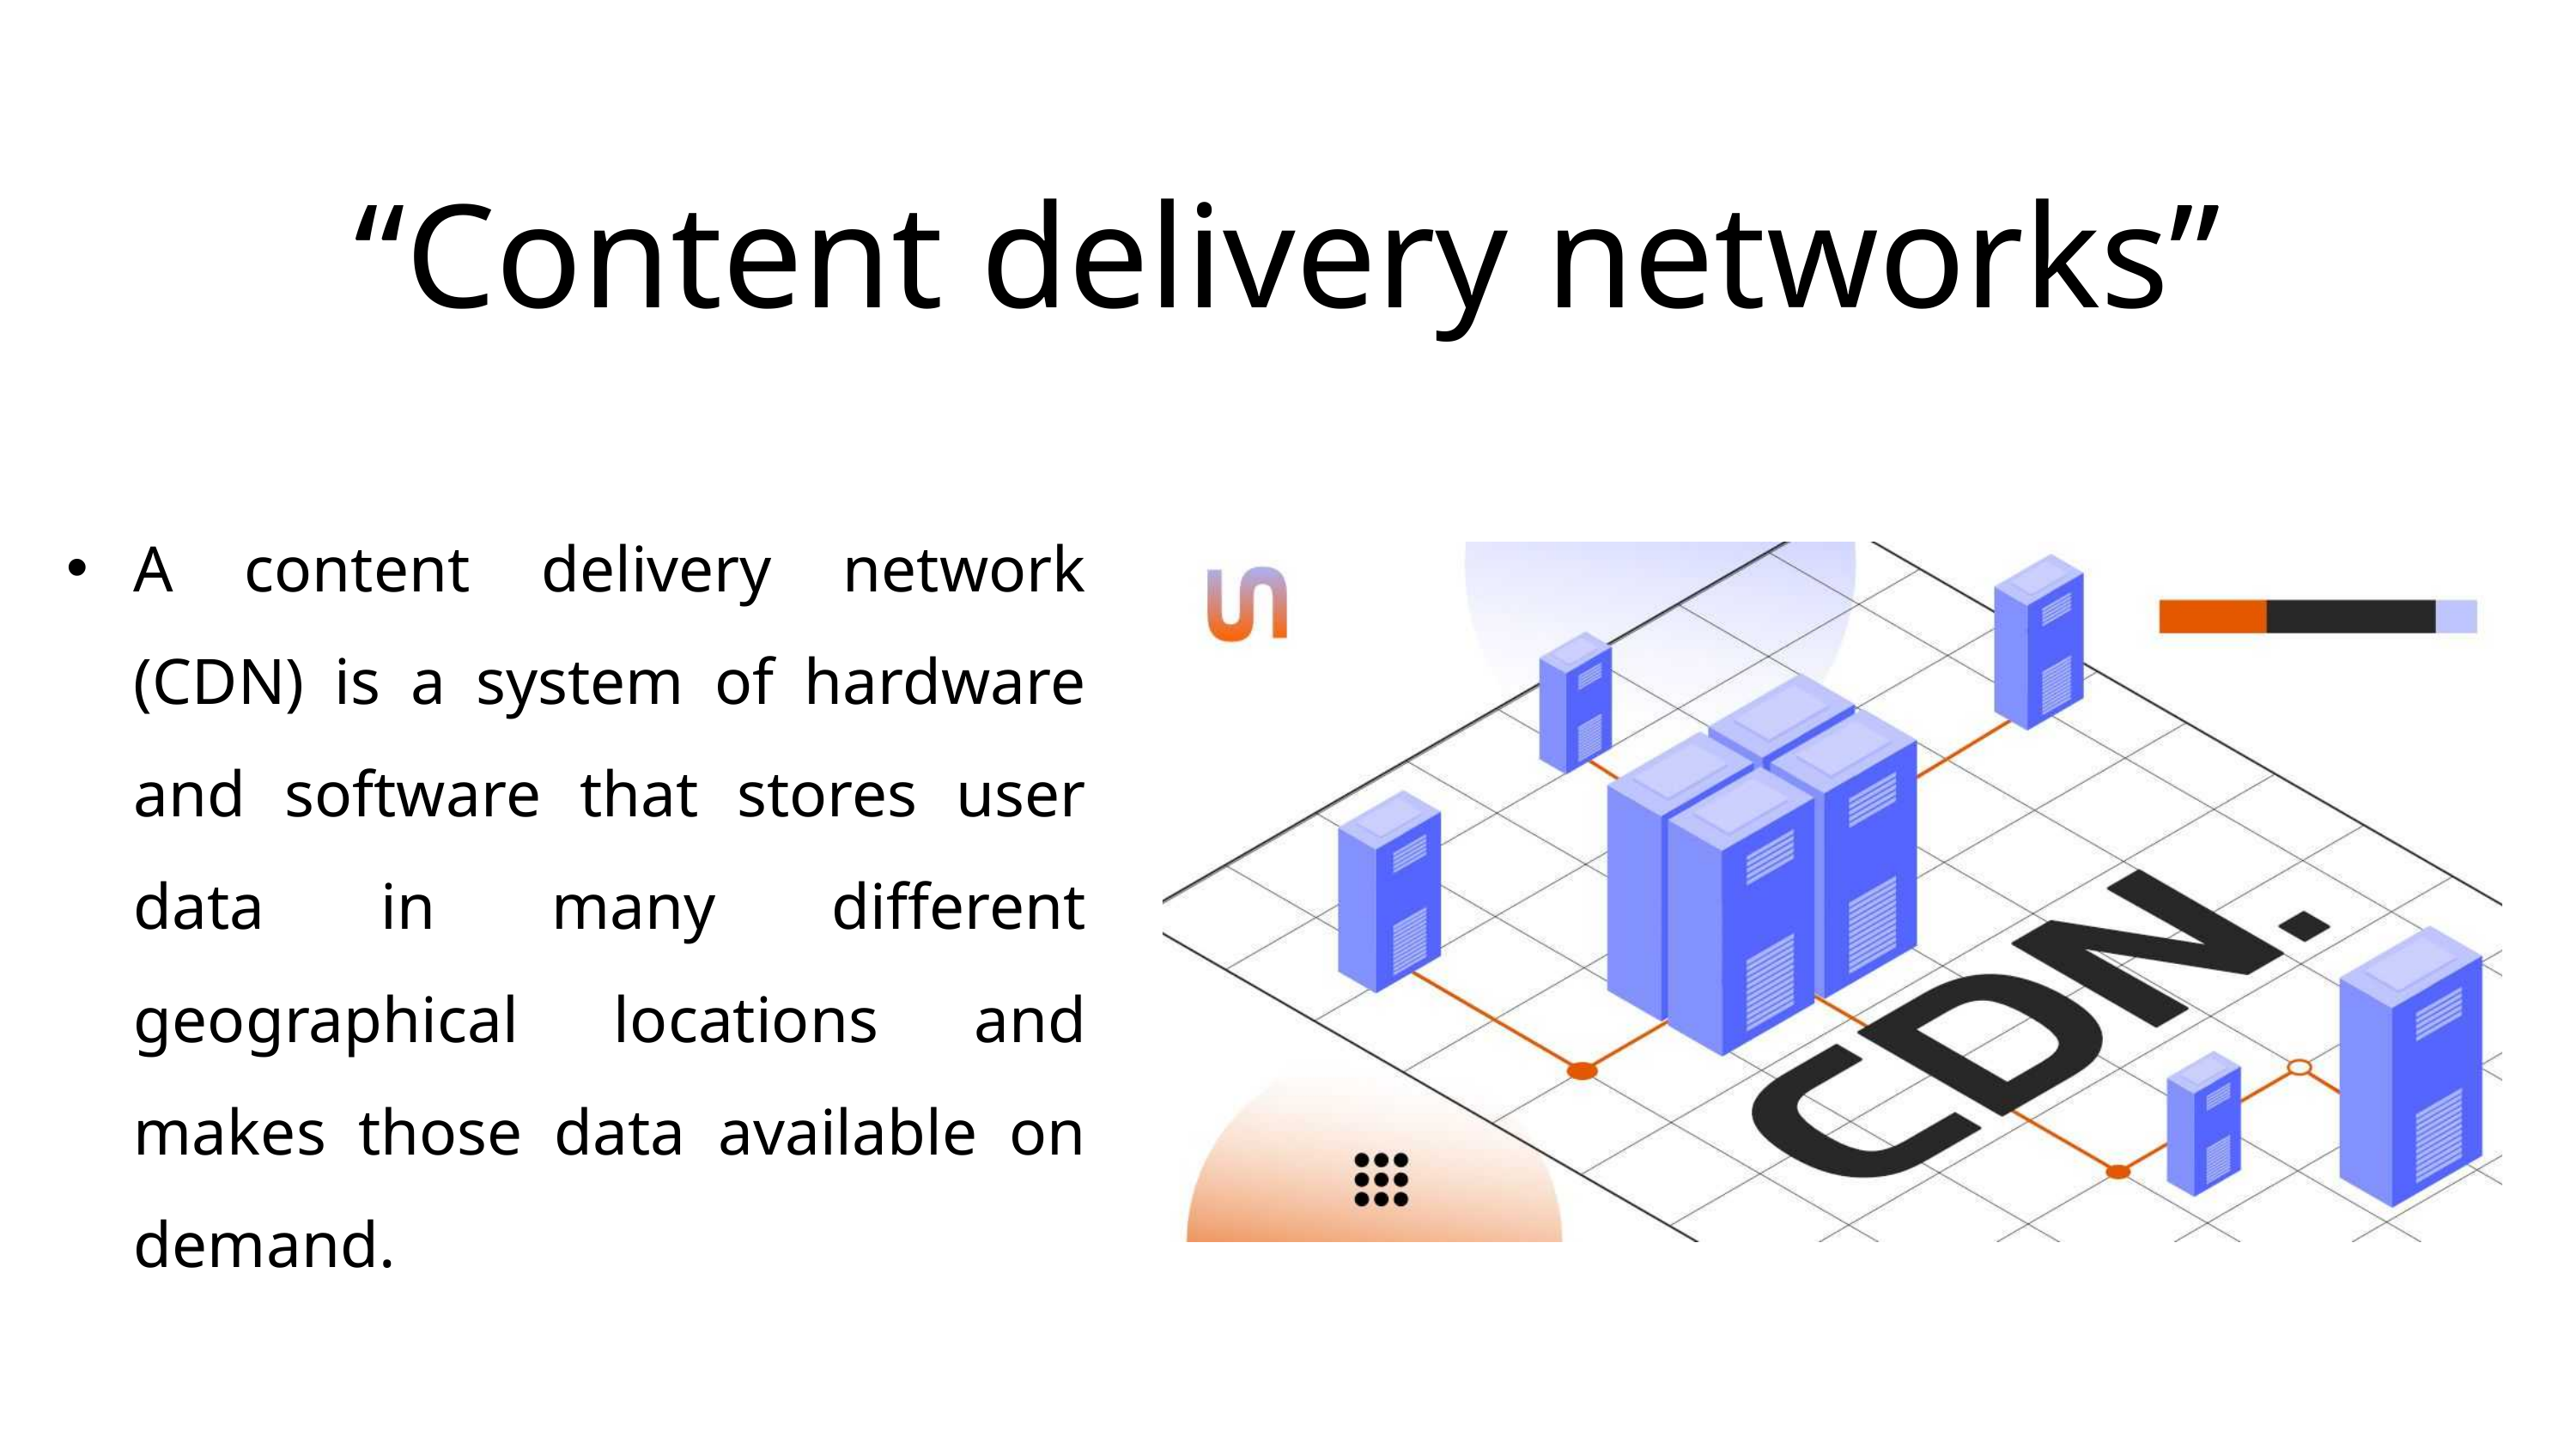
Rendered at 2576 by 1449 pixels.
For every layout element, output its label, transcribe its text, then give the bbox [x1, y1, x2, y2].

text_box A content delivery network (CDN) is a system of hardware and software that stores user data in many different geographical locations and makes those data available on demand. [0, 491, 1087, 1281]
text_box “Content delivery networks” [214, 165, 2362, 508]
text_box [1162, 542, 2503, 1242]
